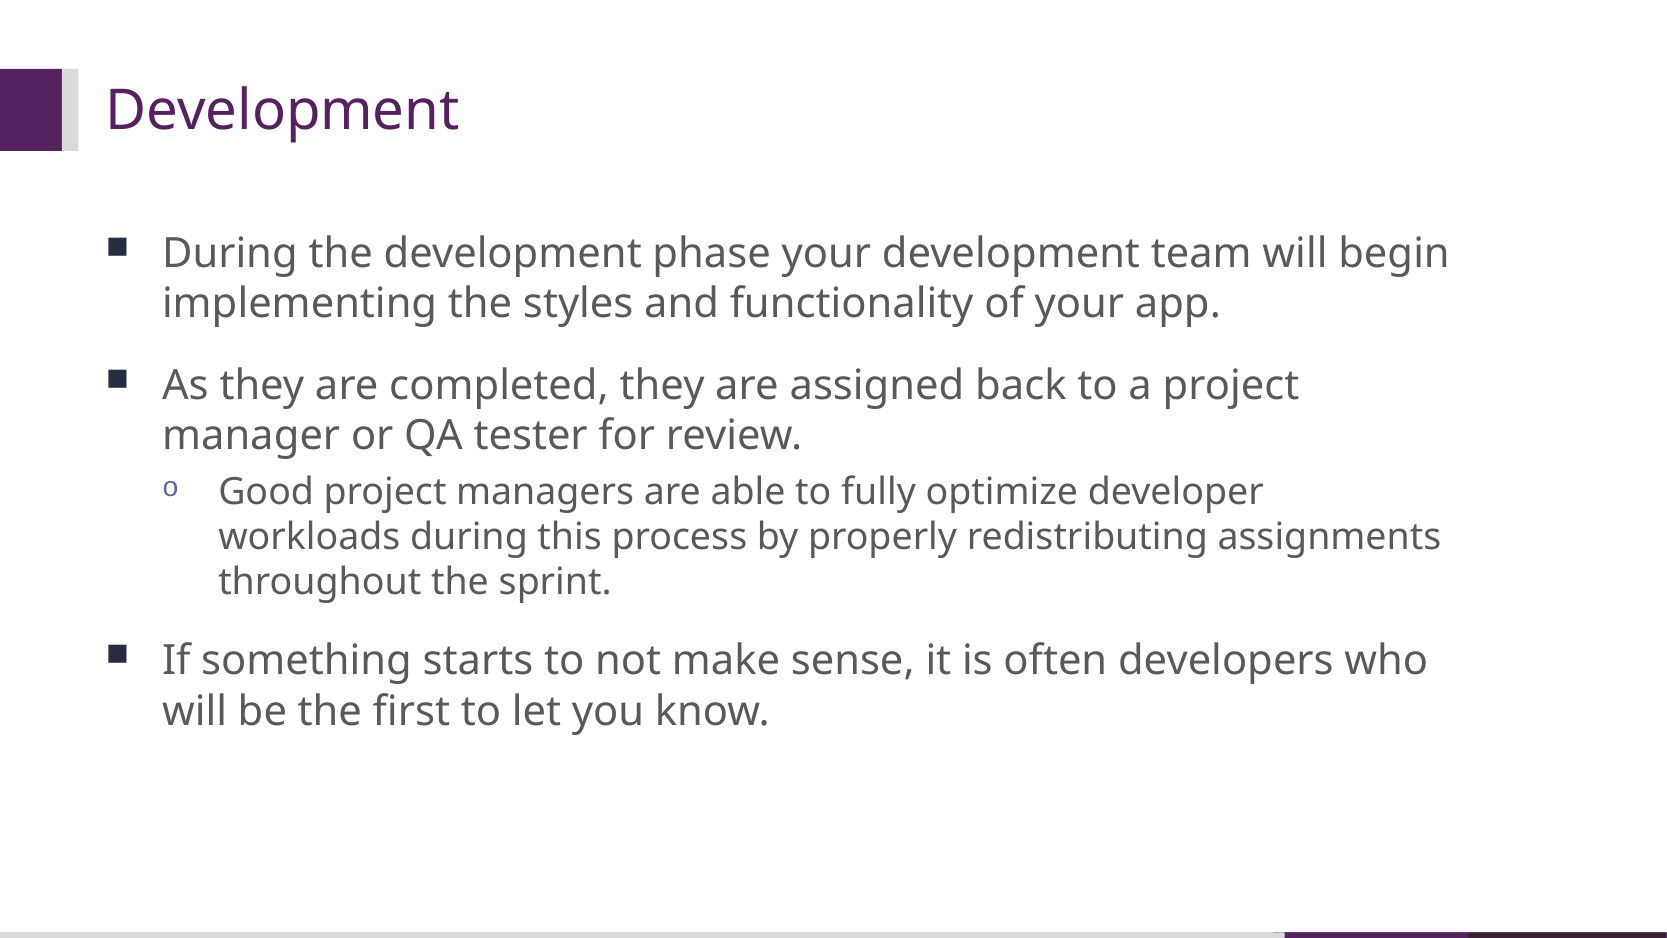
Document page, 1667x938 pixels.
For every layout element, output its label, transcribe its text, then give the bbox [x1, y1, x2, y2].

title Development [90, 66, 1469, 218]
list During the development phase your development team will begin implementing the styles and functionality of your app. As they are completed, they are assigned back to a project manager or QA tester for review. Good project managers are able to fully optimize developer workloads during this process by properly redistributing assignments throughout the sprint. If something starts to not make sense, it is often developers who will be the first to let you know. [90, 218, 1469, 838]
